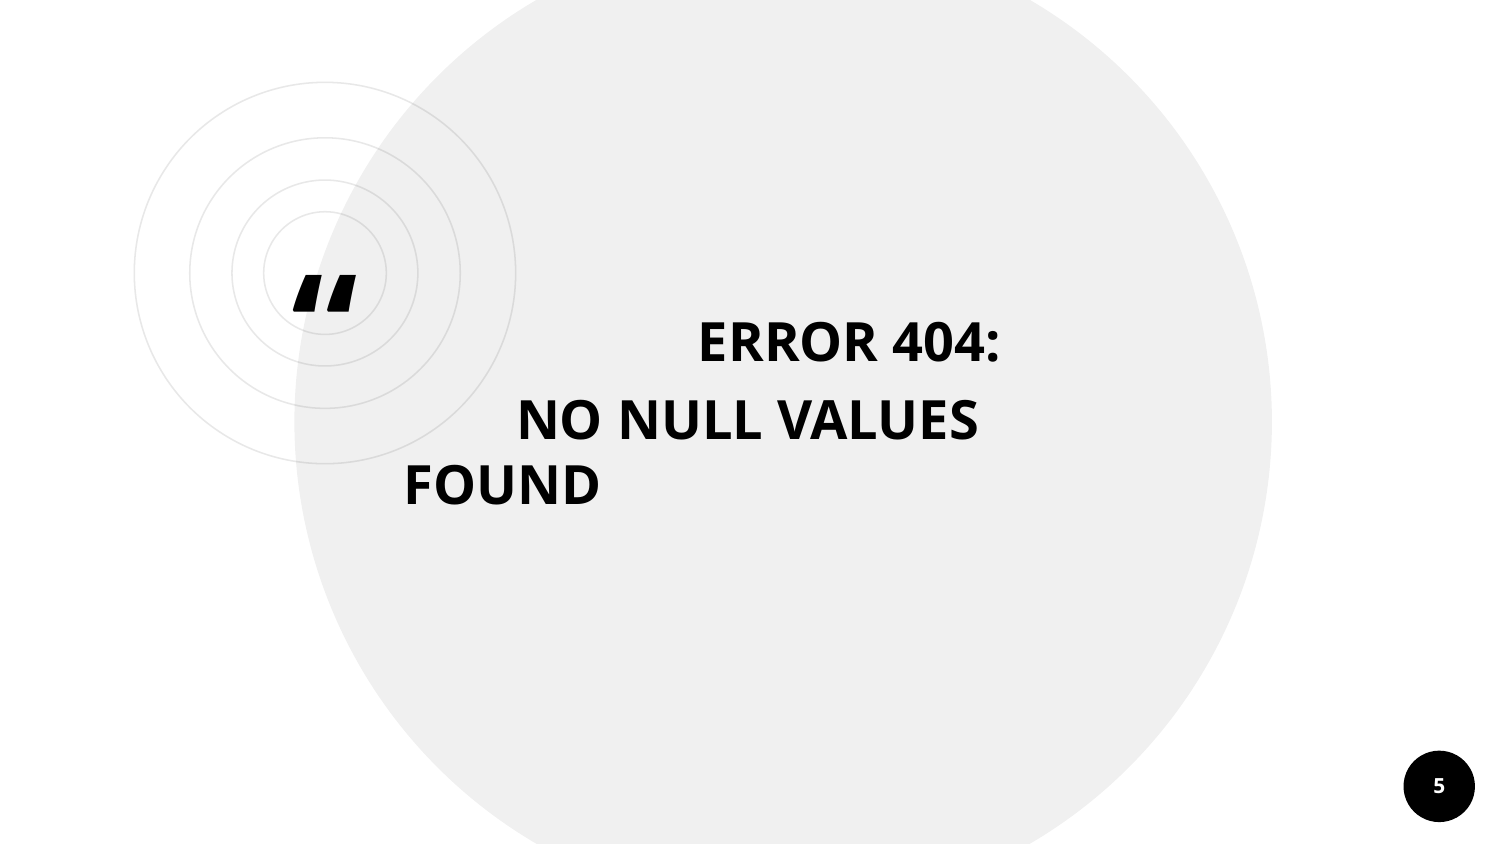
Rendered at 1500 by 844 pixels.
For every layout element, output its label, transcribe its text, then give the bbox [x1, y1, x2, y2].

slide_number 5 [1403, 750, 1475, 823]
list ERROR 404: NO NULL VALUES FOUND [388, 215, 1173, 751]
